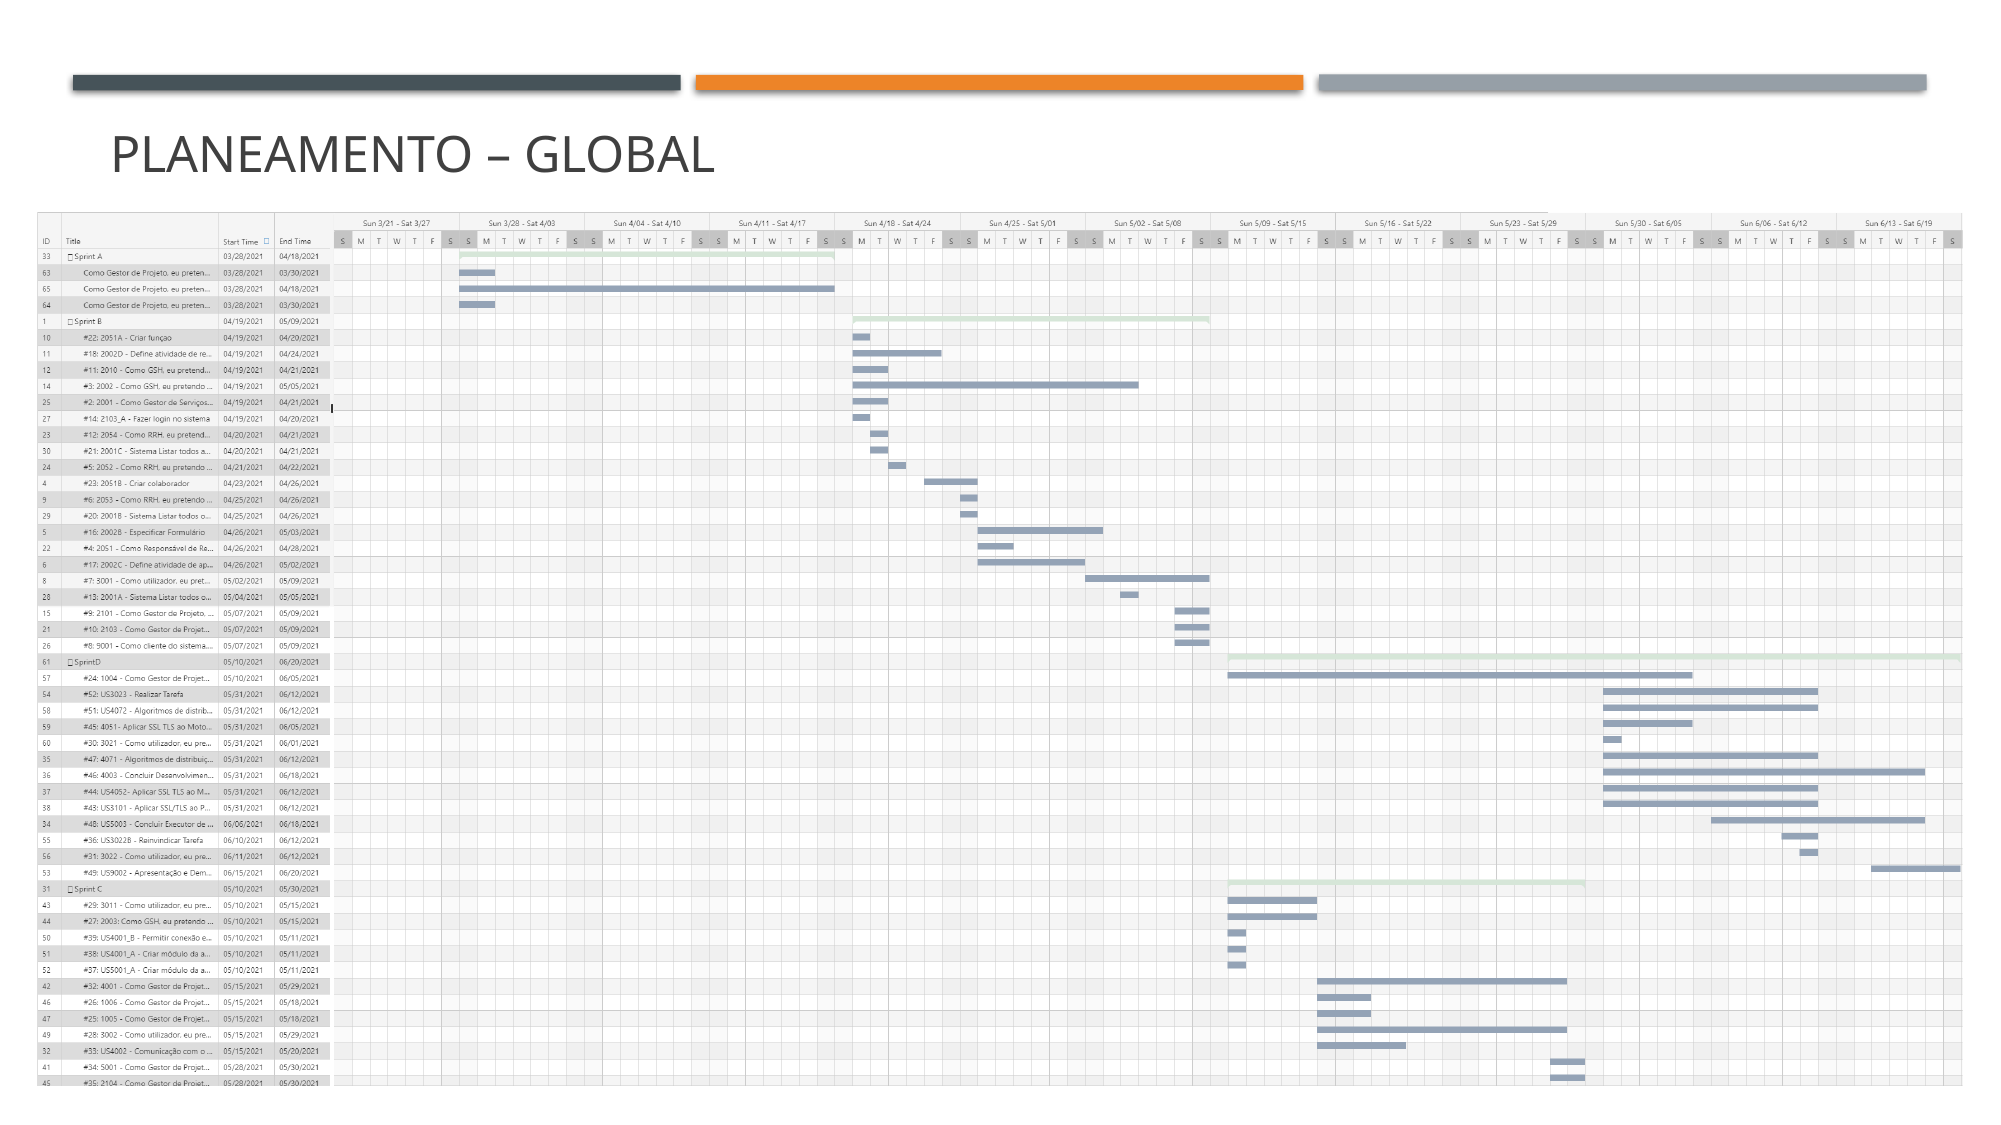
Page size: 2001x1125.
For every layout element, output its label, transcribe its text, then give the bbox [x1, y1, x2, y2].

title Planeamento – GLOBAL [95, 115, 1905, 210]
picture [36, 212, 1964, 1087]
